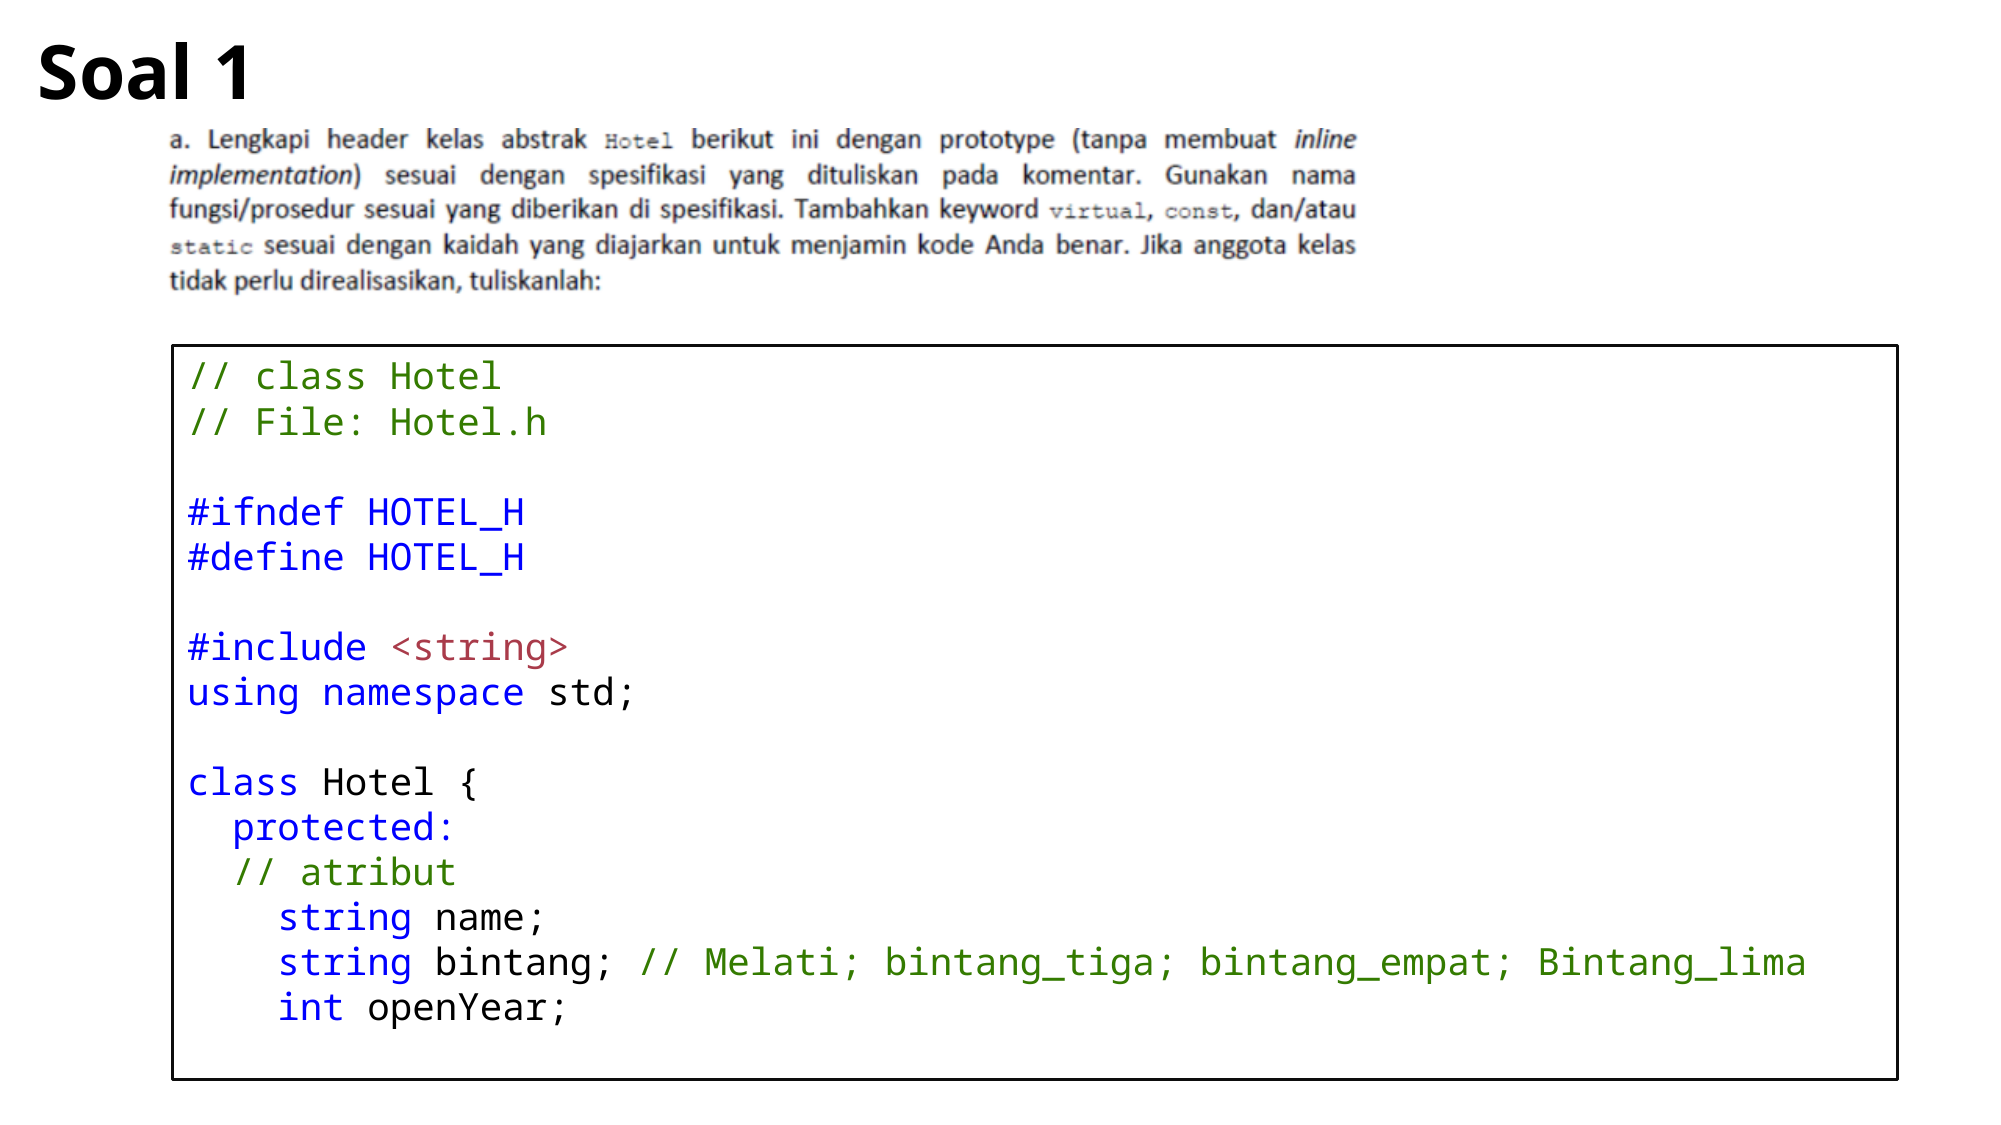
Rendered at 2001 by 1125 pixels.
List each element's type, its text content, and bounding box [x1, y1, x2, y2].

picture [160, 128, 1369, 300]
title Soal 1 [22, 21, 1748, 129]
text_box // class Hotel // File: Hotel.h #ifndef HOTEL_H #define HOTEL_H #include <string> using namespace std; class Hotel { protected: // atribut string name; string bintang; // Melati; bintang_tiga; bintang_empat; Bintang_lima int openYear; [172, 345, 1898, 1080]
